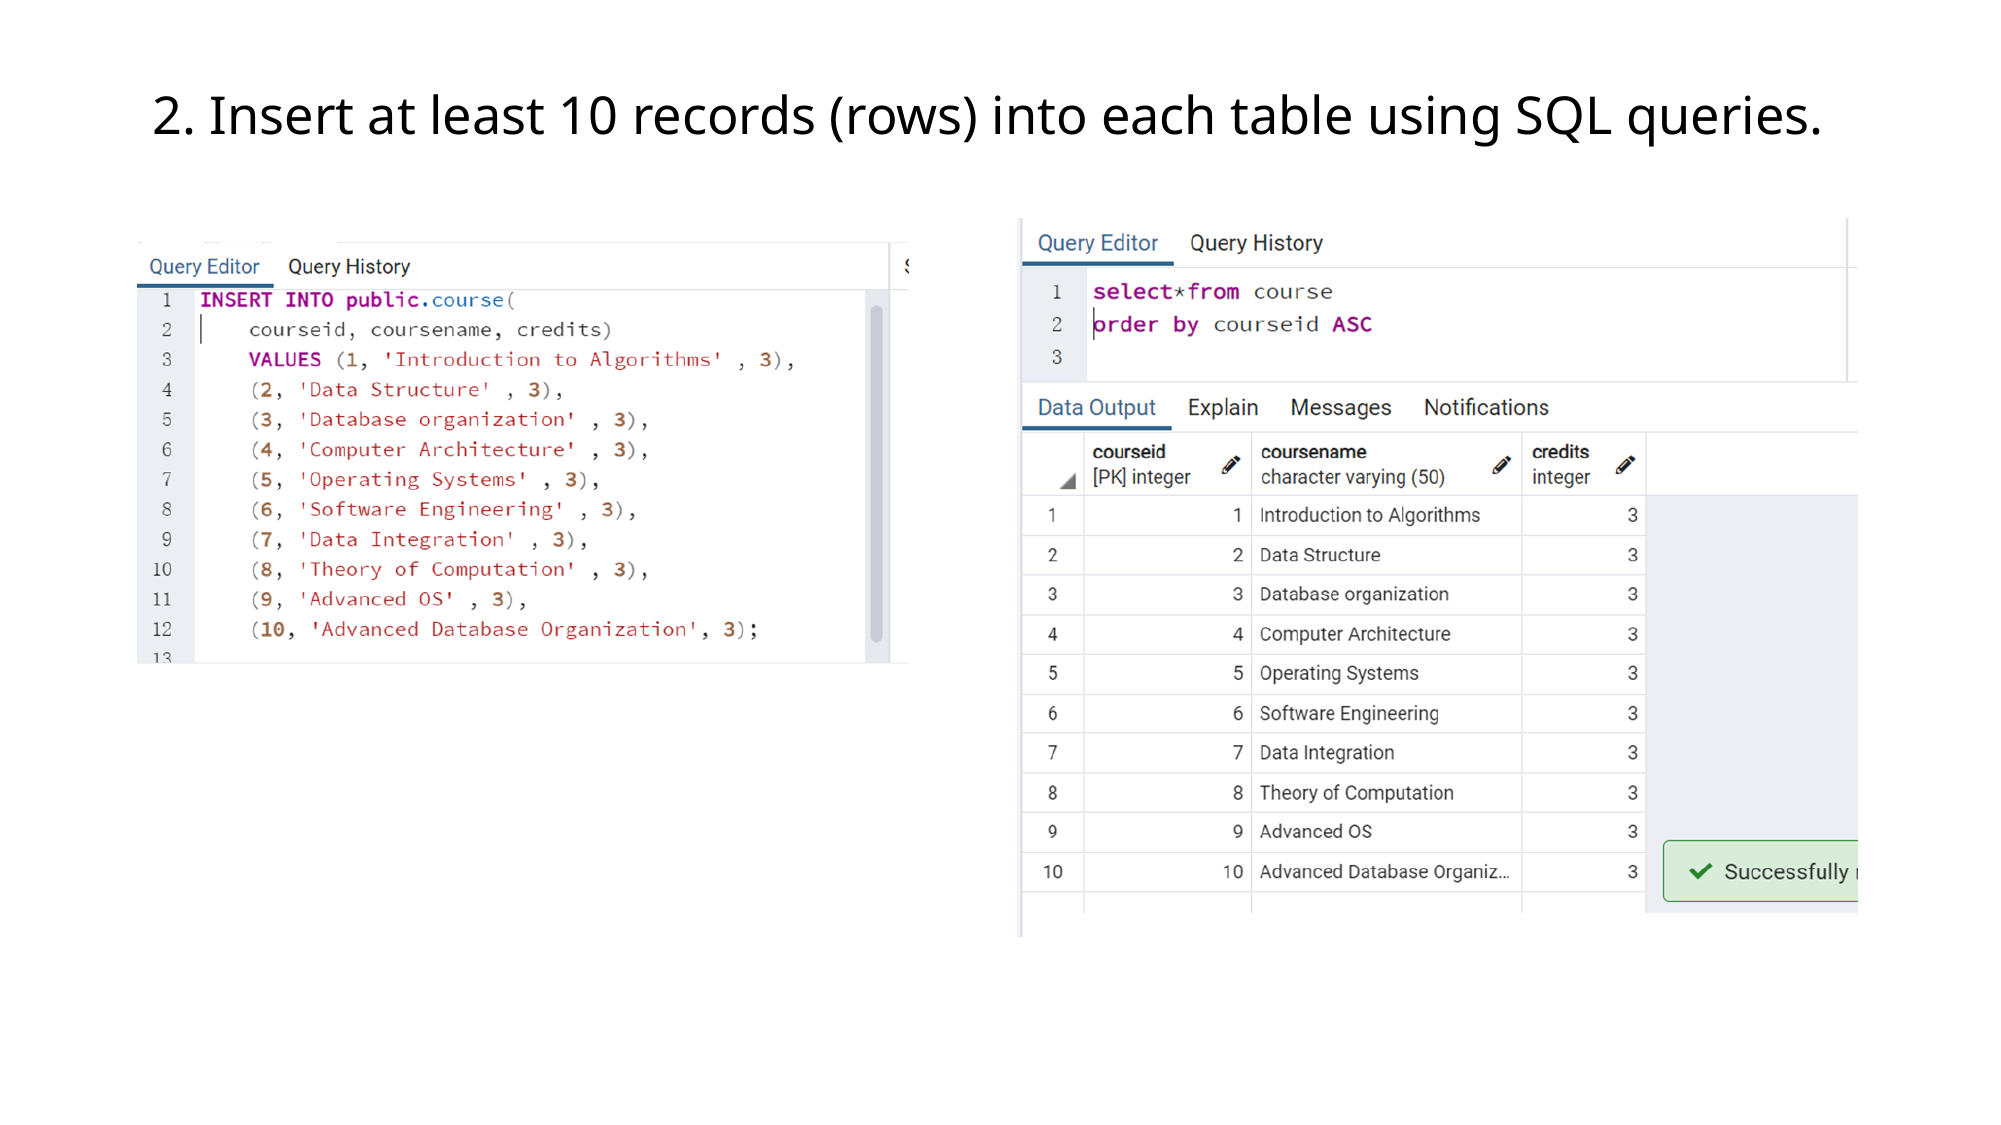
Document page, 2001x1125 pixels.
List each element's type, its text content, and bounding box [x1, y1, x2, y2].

picture [1017, 218, 1858, 937]
title 2. Insert at least 10 records (rows) into each table using SQL queries. [137, 79, 1863, 239]
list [137, 241, 909, 671]
